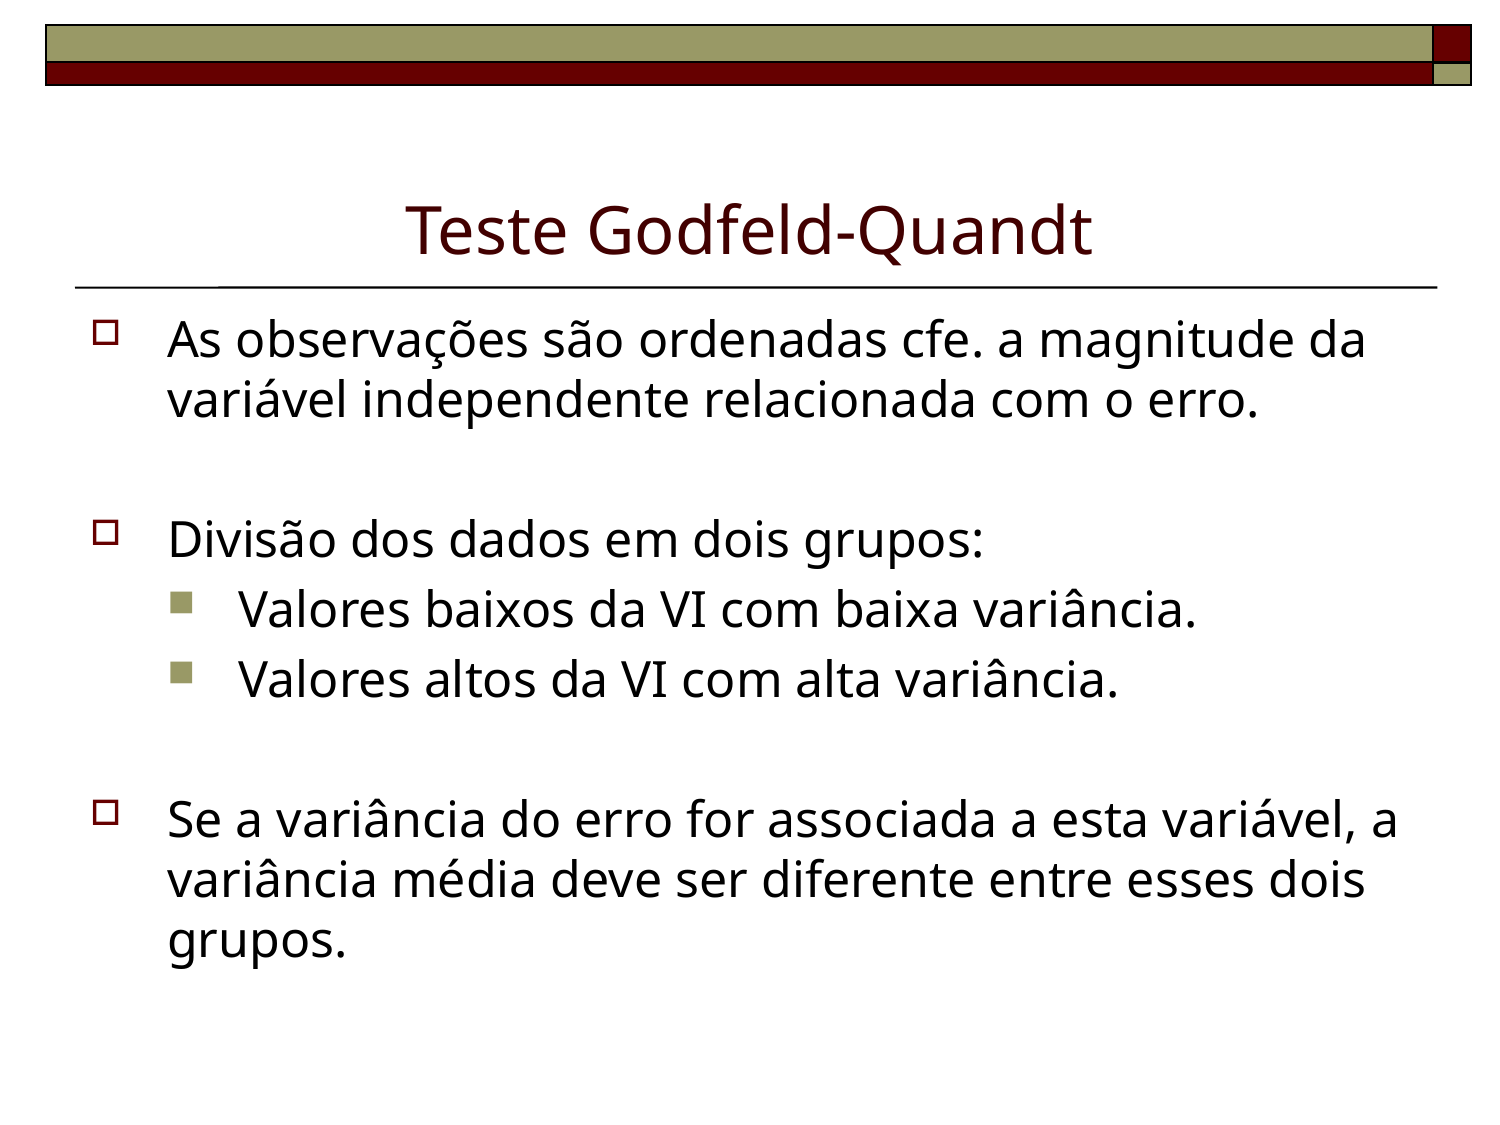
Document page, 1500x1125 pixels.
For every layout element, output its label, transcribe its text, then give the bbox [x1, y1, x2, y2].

title Teste Godfeld-Quandt [74, 87, 1426, 276]
list As observações são ordenadas cfe. a magnitude da variável independente relacionada com o erro. Divisão dos dados em dois grupos: Valores baixos da VI com baixa variância. Valores altos da VI com alta variância. Se a variância do erro for associada a esta variável, a variância média deve ser diferente entre esses dois grupos. [74, 299, 1426, 1006]
